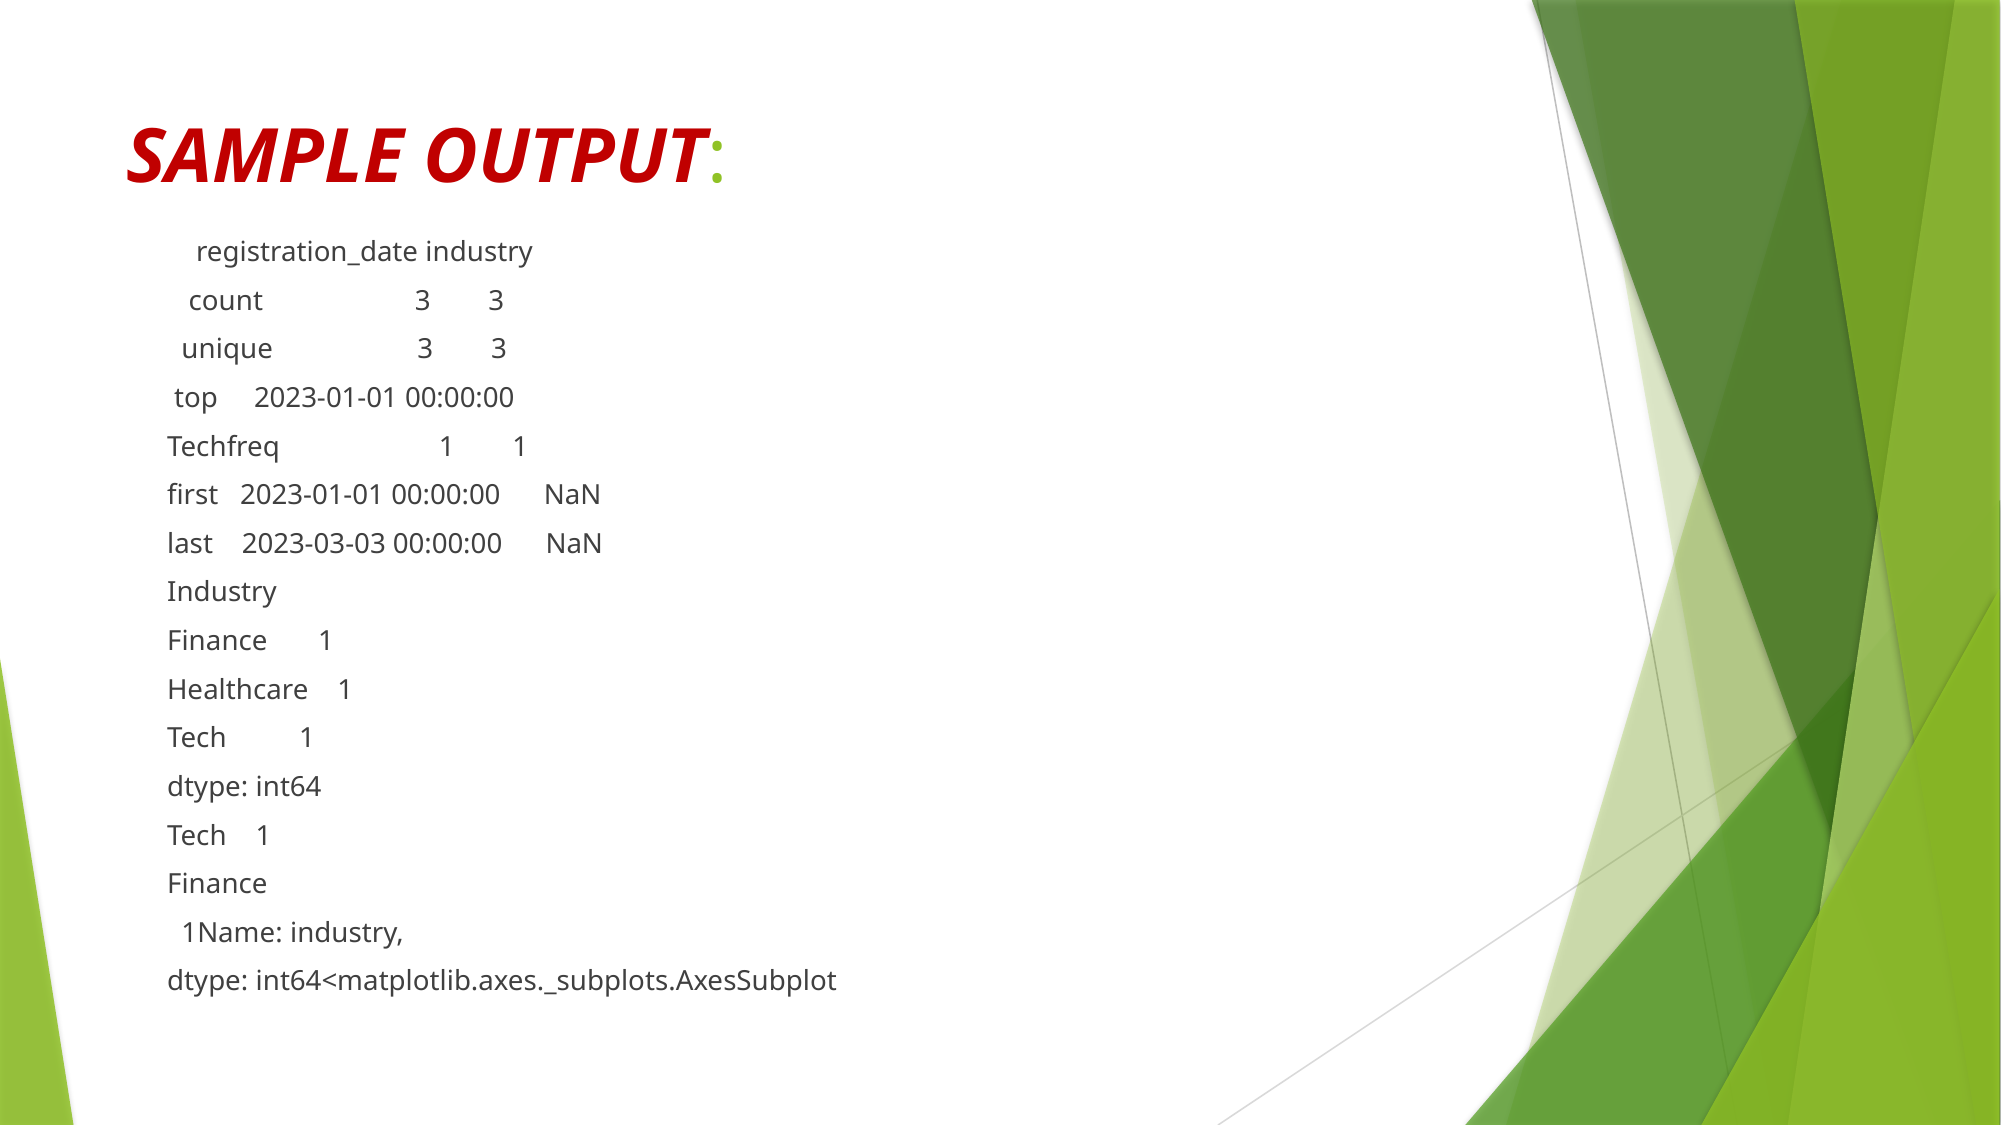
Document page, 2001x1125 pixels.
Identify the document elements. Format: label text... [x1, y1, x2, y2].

title SAMPLE OUTPUT: [111, 99, 1522, 317]
list registration_date industry count 3 3 unique 3 3 top 2023-01-01 00:00:00 Techfreq 1 1 first 2023-01-01 00:00:00 NaN last 2023-03-03 00:00:00 NaN Industry Finance 1 Healthcare 1 Tech 1 dtype: int64 Tech 1 Finance 1Name: industry, dtype: int64<matplotlib.axes._subplots.AxesSubplot [137, 226, 1863, 1014]
